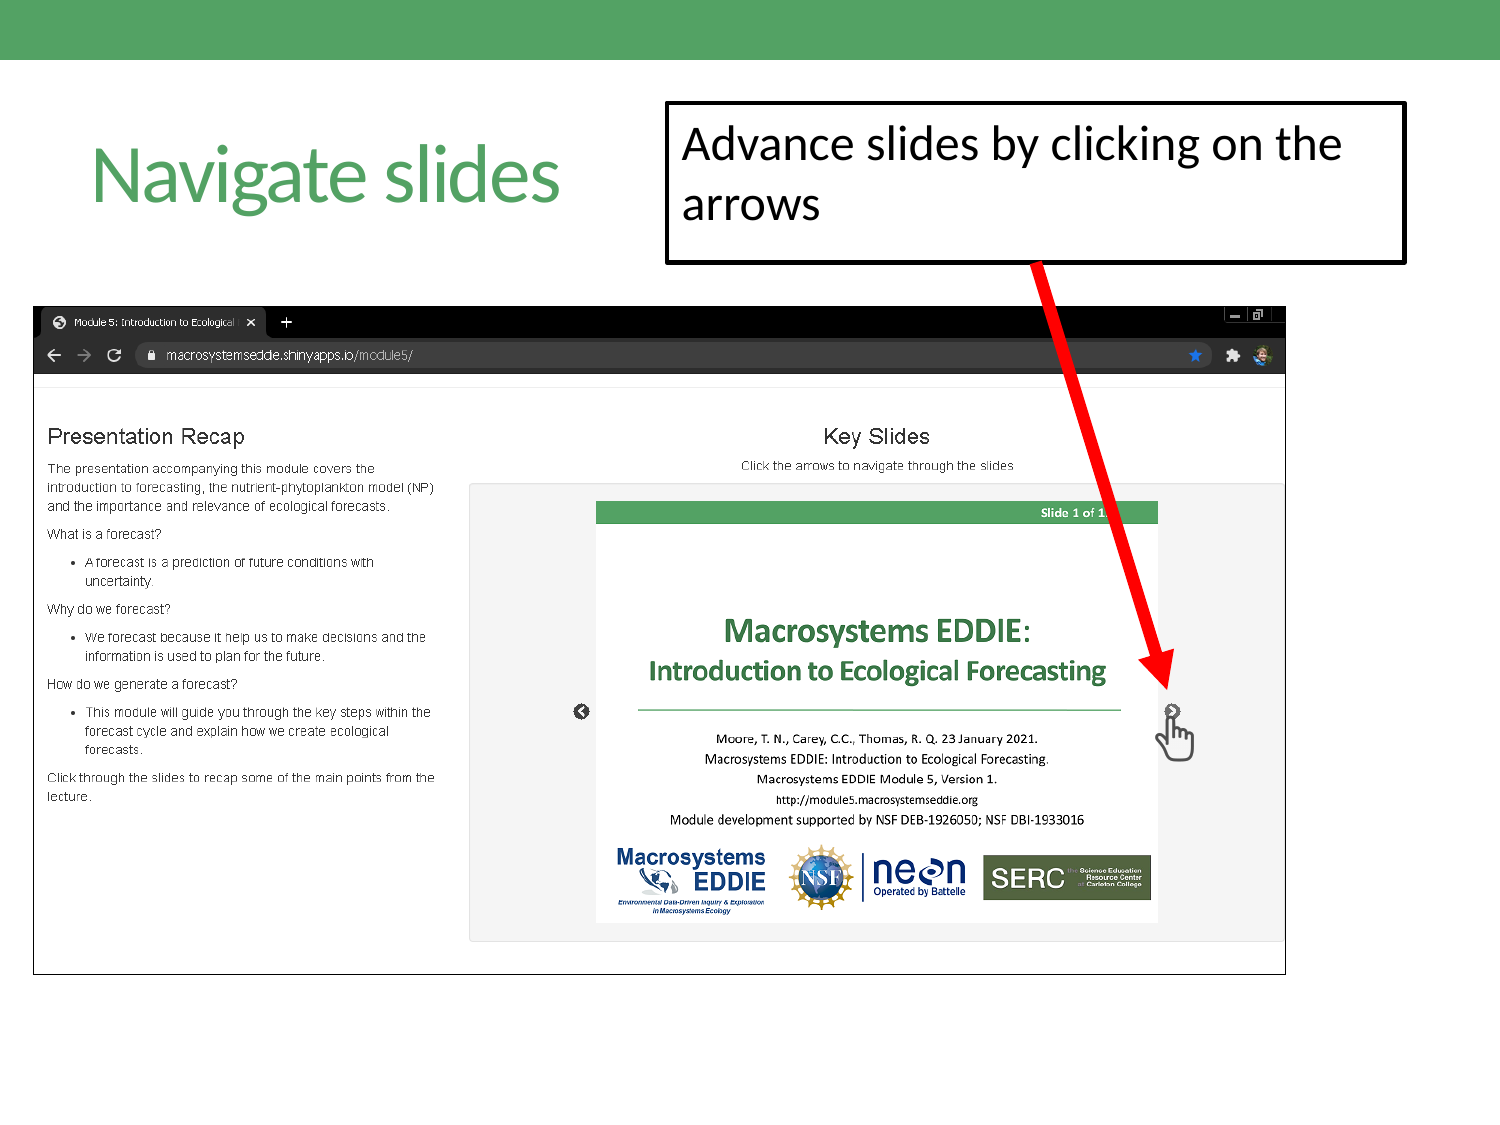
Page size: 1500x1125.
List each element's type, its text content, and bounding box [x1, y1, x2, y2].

title Navigate slides [75, 87, 1425, 250]
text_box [1035, 262, 1168, 691]
picture [33, 306, 1286, 976]
text_box Advance slides by clicking on the arrows [665, 101, 1407, 265]
